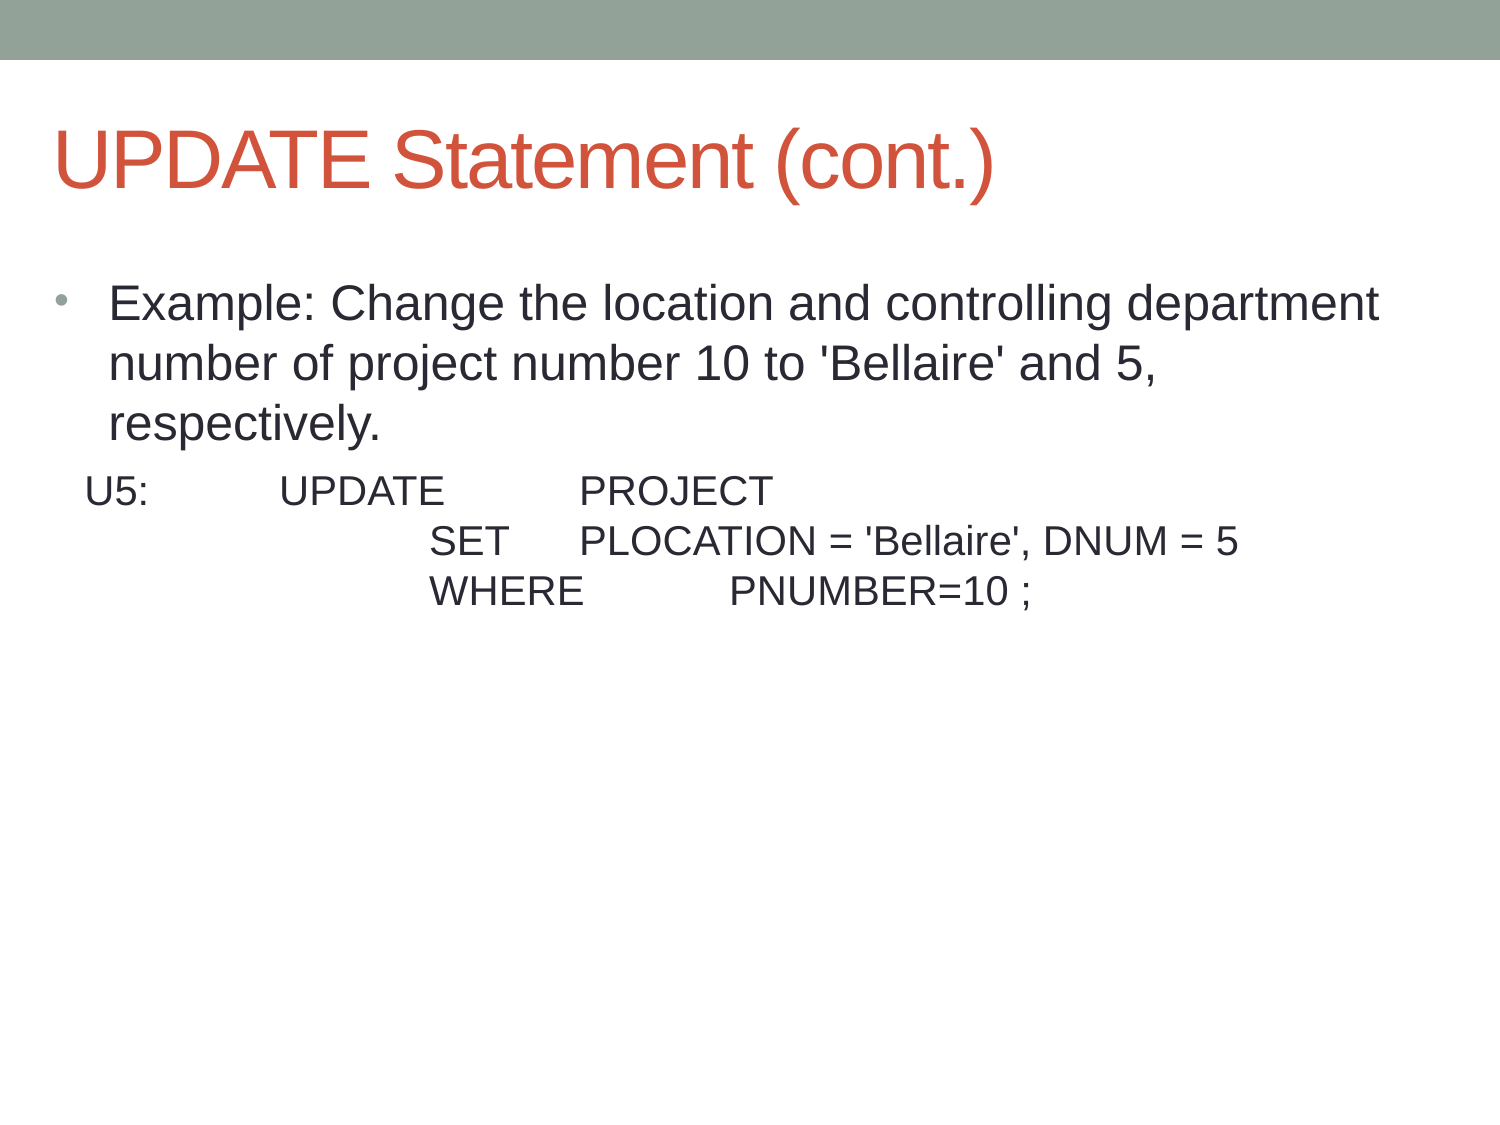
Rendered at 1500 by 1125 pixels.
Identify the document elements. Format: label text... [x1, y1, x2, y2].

title UPDATE Statement (cont.) [37, 49, 1317, 213]
list Example: Change the location and controlling department number of project number 10 to 'Bellaire' and 5, respectively. U5: UPDATE PROJECT SET PLOCATION = 'Bellaire', DNUM = 5 WHERE PNUMBER=10 ; [39, 262, 1400, 1013]
